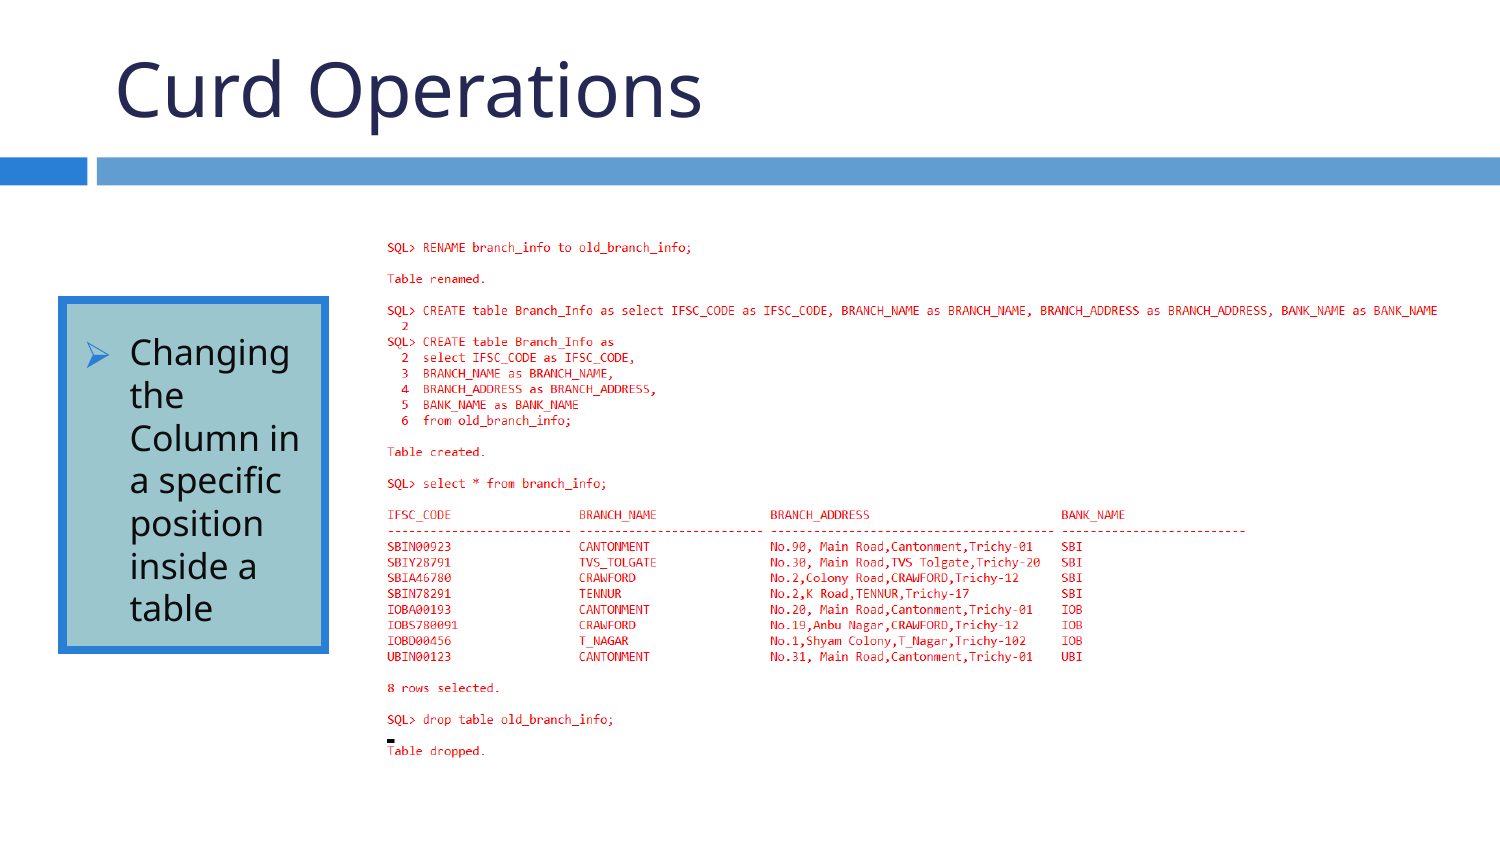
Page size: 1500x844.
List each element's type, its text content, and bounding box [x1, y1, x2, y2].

title Curd Operations [99, 33, 1425, 141]
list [387, 234, 1438, 769]
list Changing the Column in a specific position inside a table [58, 296, 329, 654]
